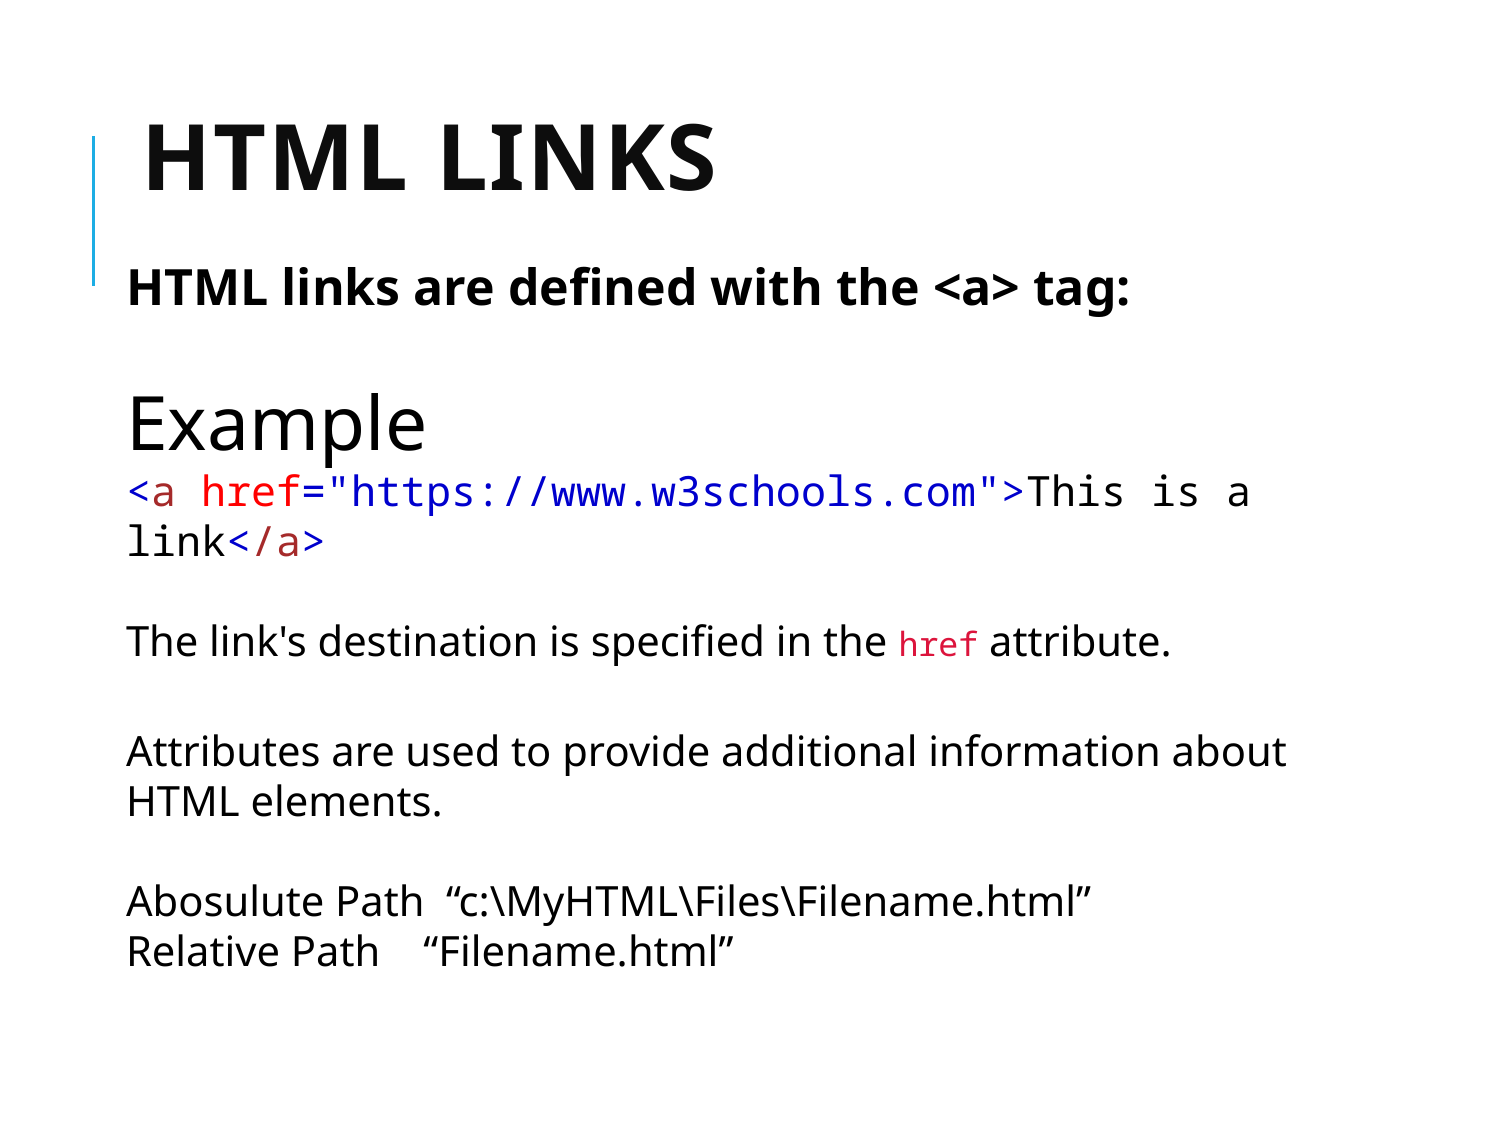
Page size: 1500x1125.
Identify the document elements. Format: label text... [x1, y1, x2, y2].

list HTML links are defined with the <a> tag: Example <a href="https://www.w3schools.com">This is a link</a> The link's destination is specified in the href attribute. Attributes are used to provide additional information about HTML elements. Abosulute Path “c:\MyHTML\Files\Filename.html” Relative Path “Filename.html” [126, 239, 1372, 991]
title HTML Links [126, 96, 1322, 239]
